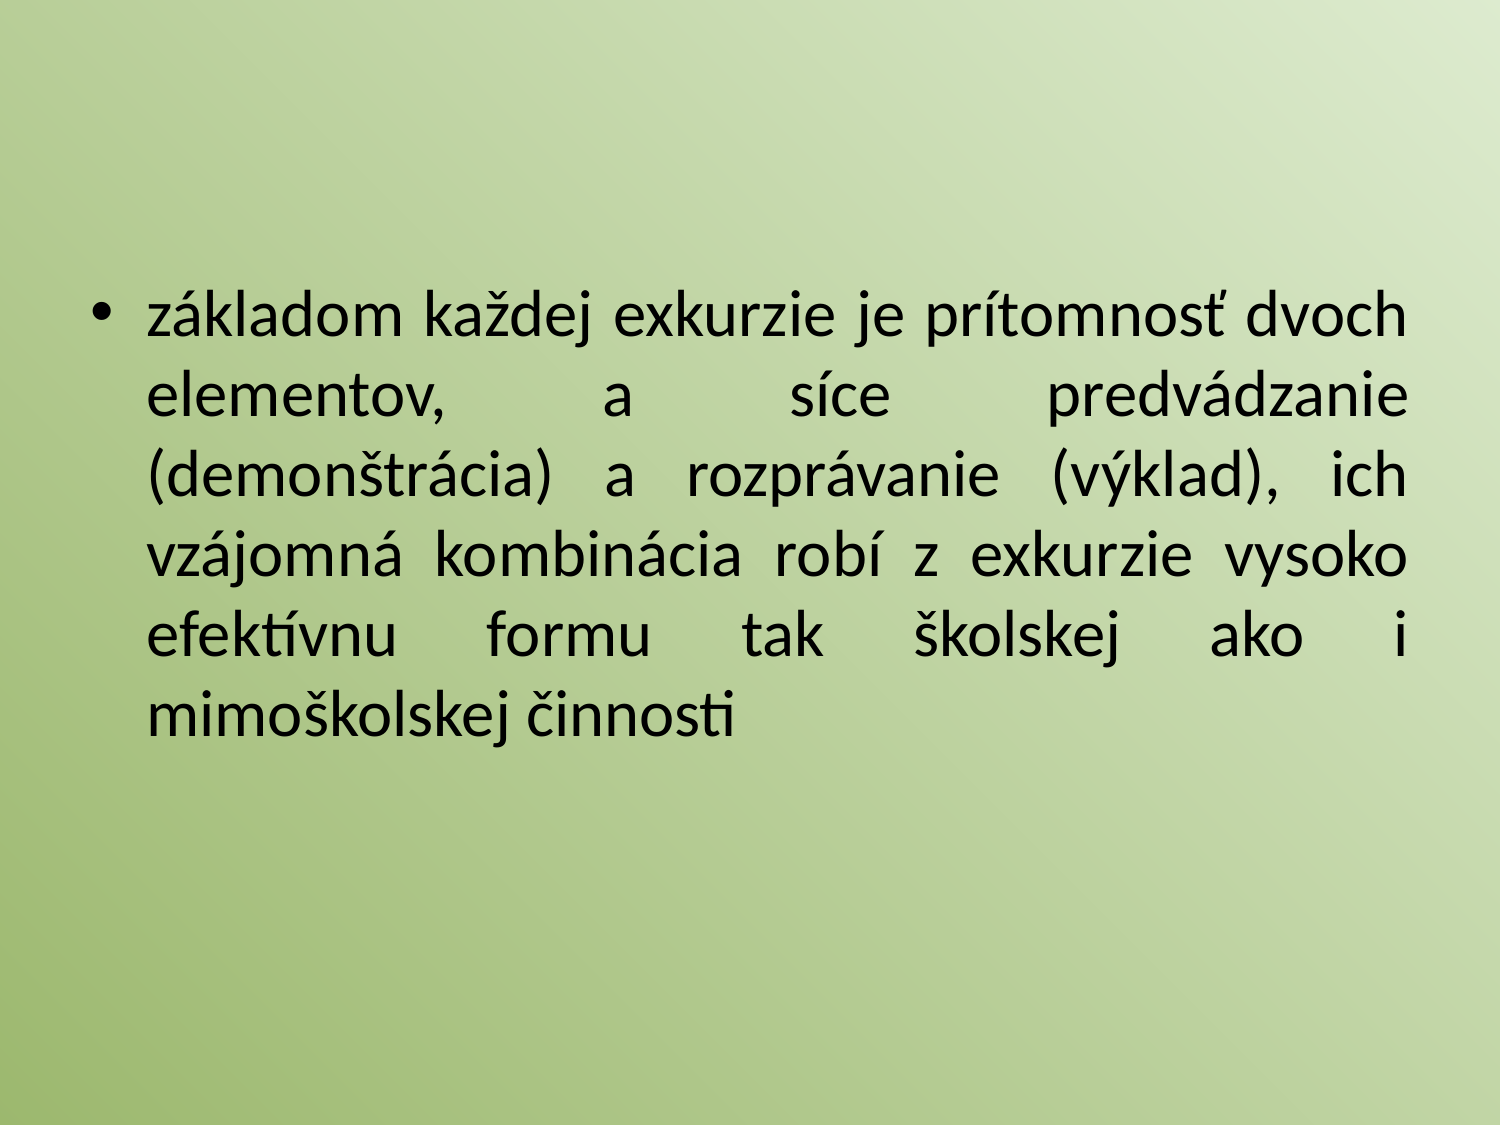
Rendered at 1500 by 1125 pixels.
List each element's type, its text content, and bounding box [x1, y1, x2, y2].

list základom každej exkurzie je prítomnosť dvoch elementov, a síce predvádzanie (demonštrácia) a rozprávanie (výklad), ich vzájomná kombinácia robí z exkurzie vysoko efektívnu formu tak školskej ako i mimoškolskej činnosti [75, 262, 1425, 1005]
